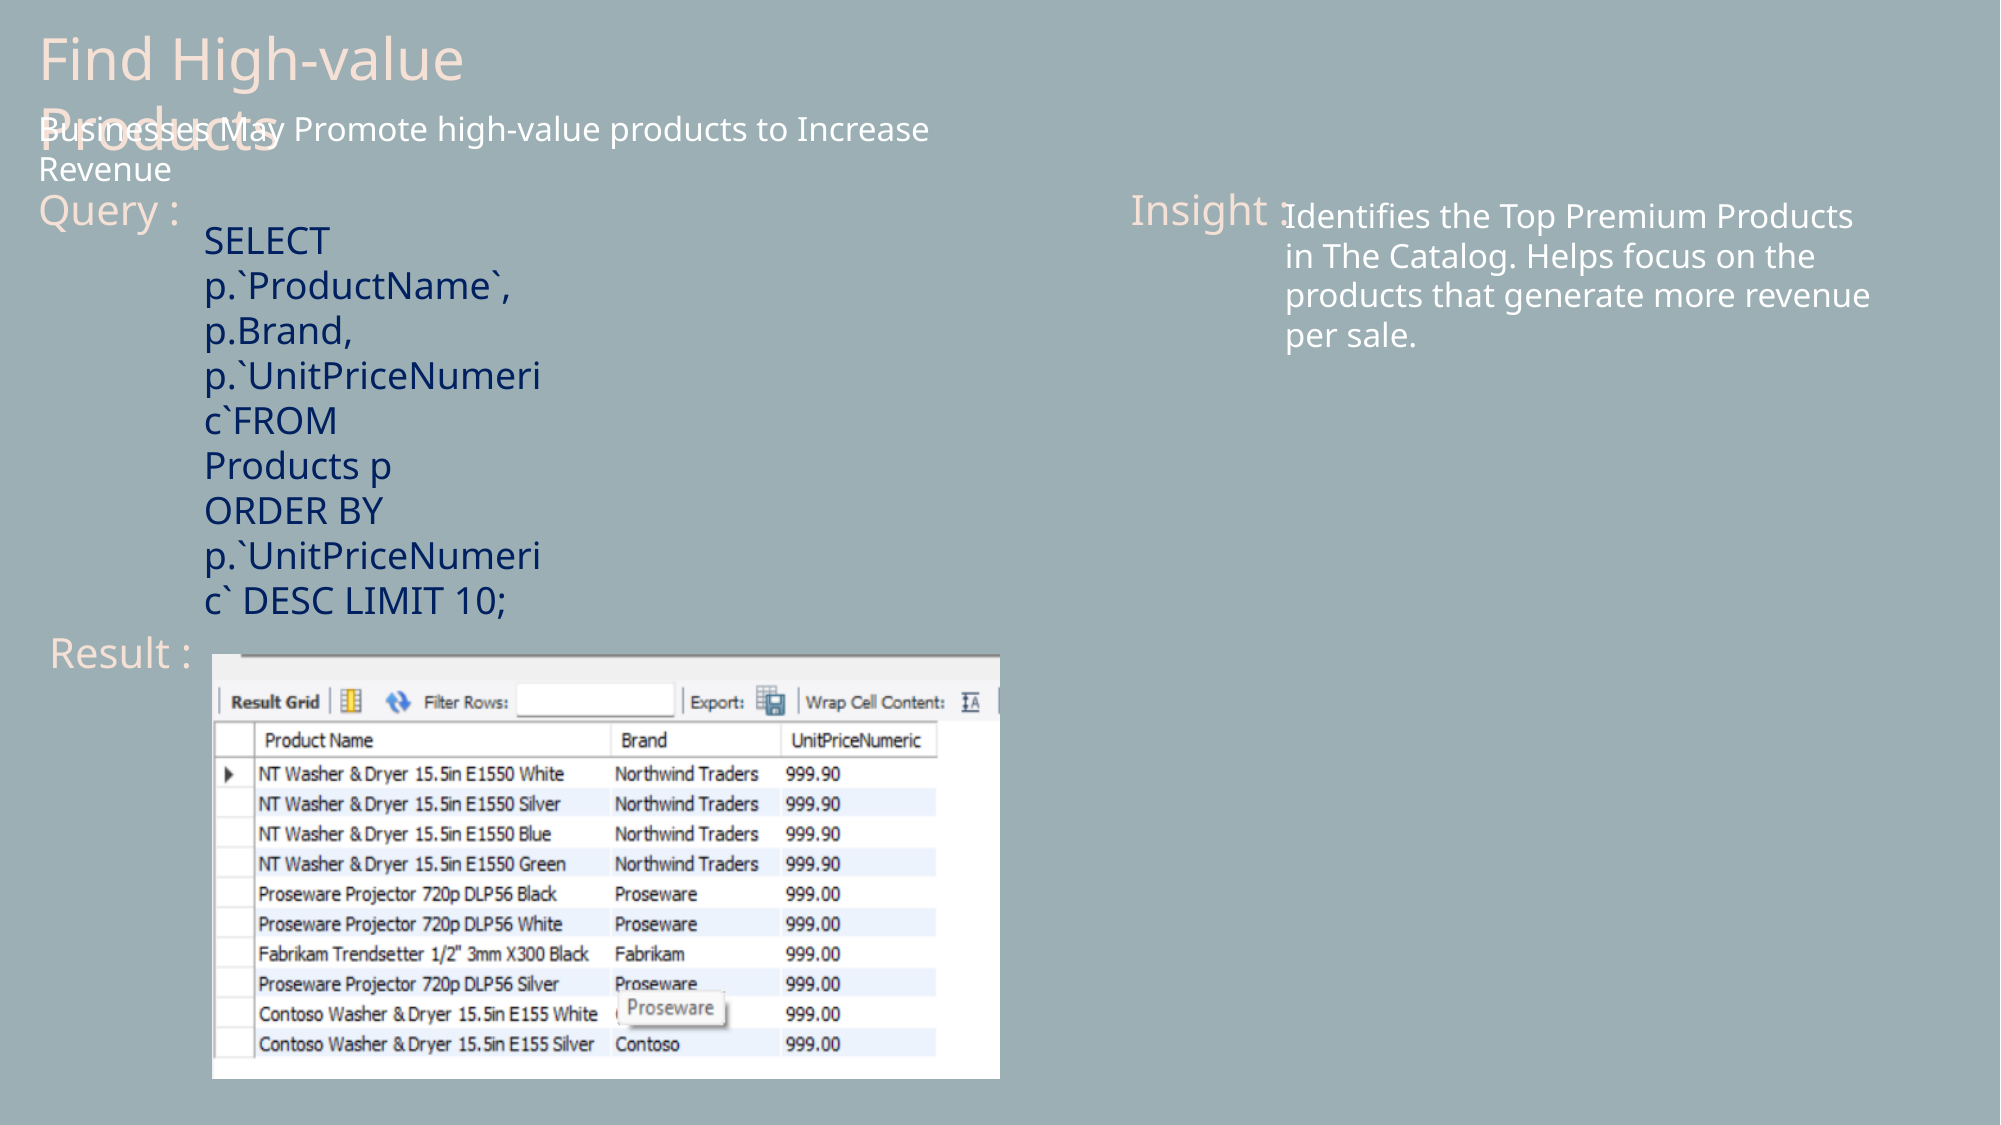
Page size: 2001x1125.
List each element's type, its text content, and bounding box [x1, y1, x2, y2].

text_box Query : [23, 196, 355, 242]
text_box Businesses May Promote high-value products to Increase Revenue [23, 100, 955, 196]
text_box Insight : [1116, 176, 1617, 242]
text_box Identifies the Top Premium Products in The Catalog. Helps focus on the products that generate more revenue per sale. [1270, 187, 1893, 362]
picture [212, 654, 1000, 1079]
text_box Result : [34, 619, 306, 685]
text_box SELECT p.`ProductName`, p.Brand, p.`UnitPriceNumeric`FROM Products p ORDER BY p.`UnitPriceNumeric` DESC LIMIT 10; [189, 209, 565, 630]
text_box Find High-value Products [23, 15, 693, 100]
